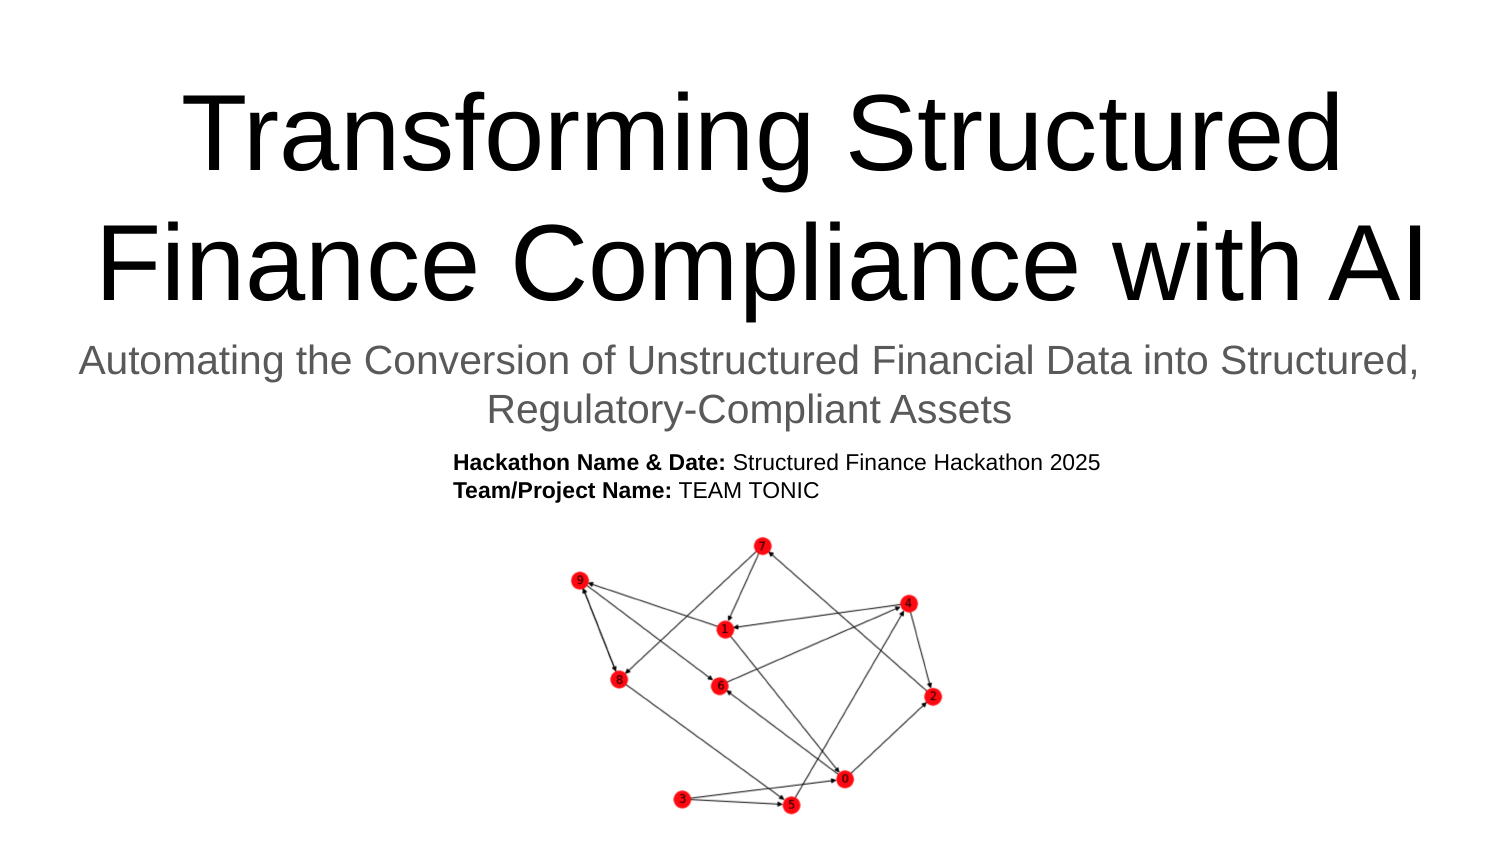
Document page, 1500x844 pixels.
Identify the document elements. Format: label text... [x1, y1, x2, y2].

picture [563, 530, 953, 828]
title Transforming Structured Finance Compliance with AI [64, 0, 1463, 337]
subtitle Automating the Conversion of Unstructured Financial Data into Structured, Regulatory-Compliant Assets [51, 319, 1449, 450]
text_box Hackathon Name & Date: Structured Finance Hackathon 2025 Team/Project Name: TEAM TONIC [438, 432, 1216, 591]
